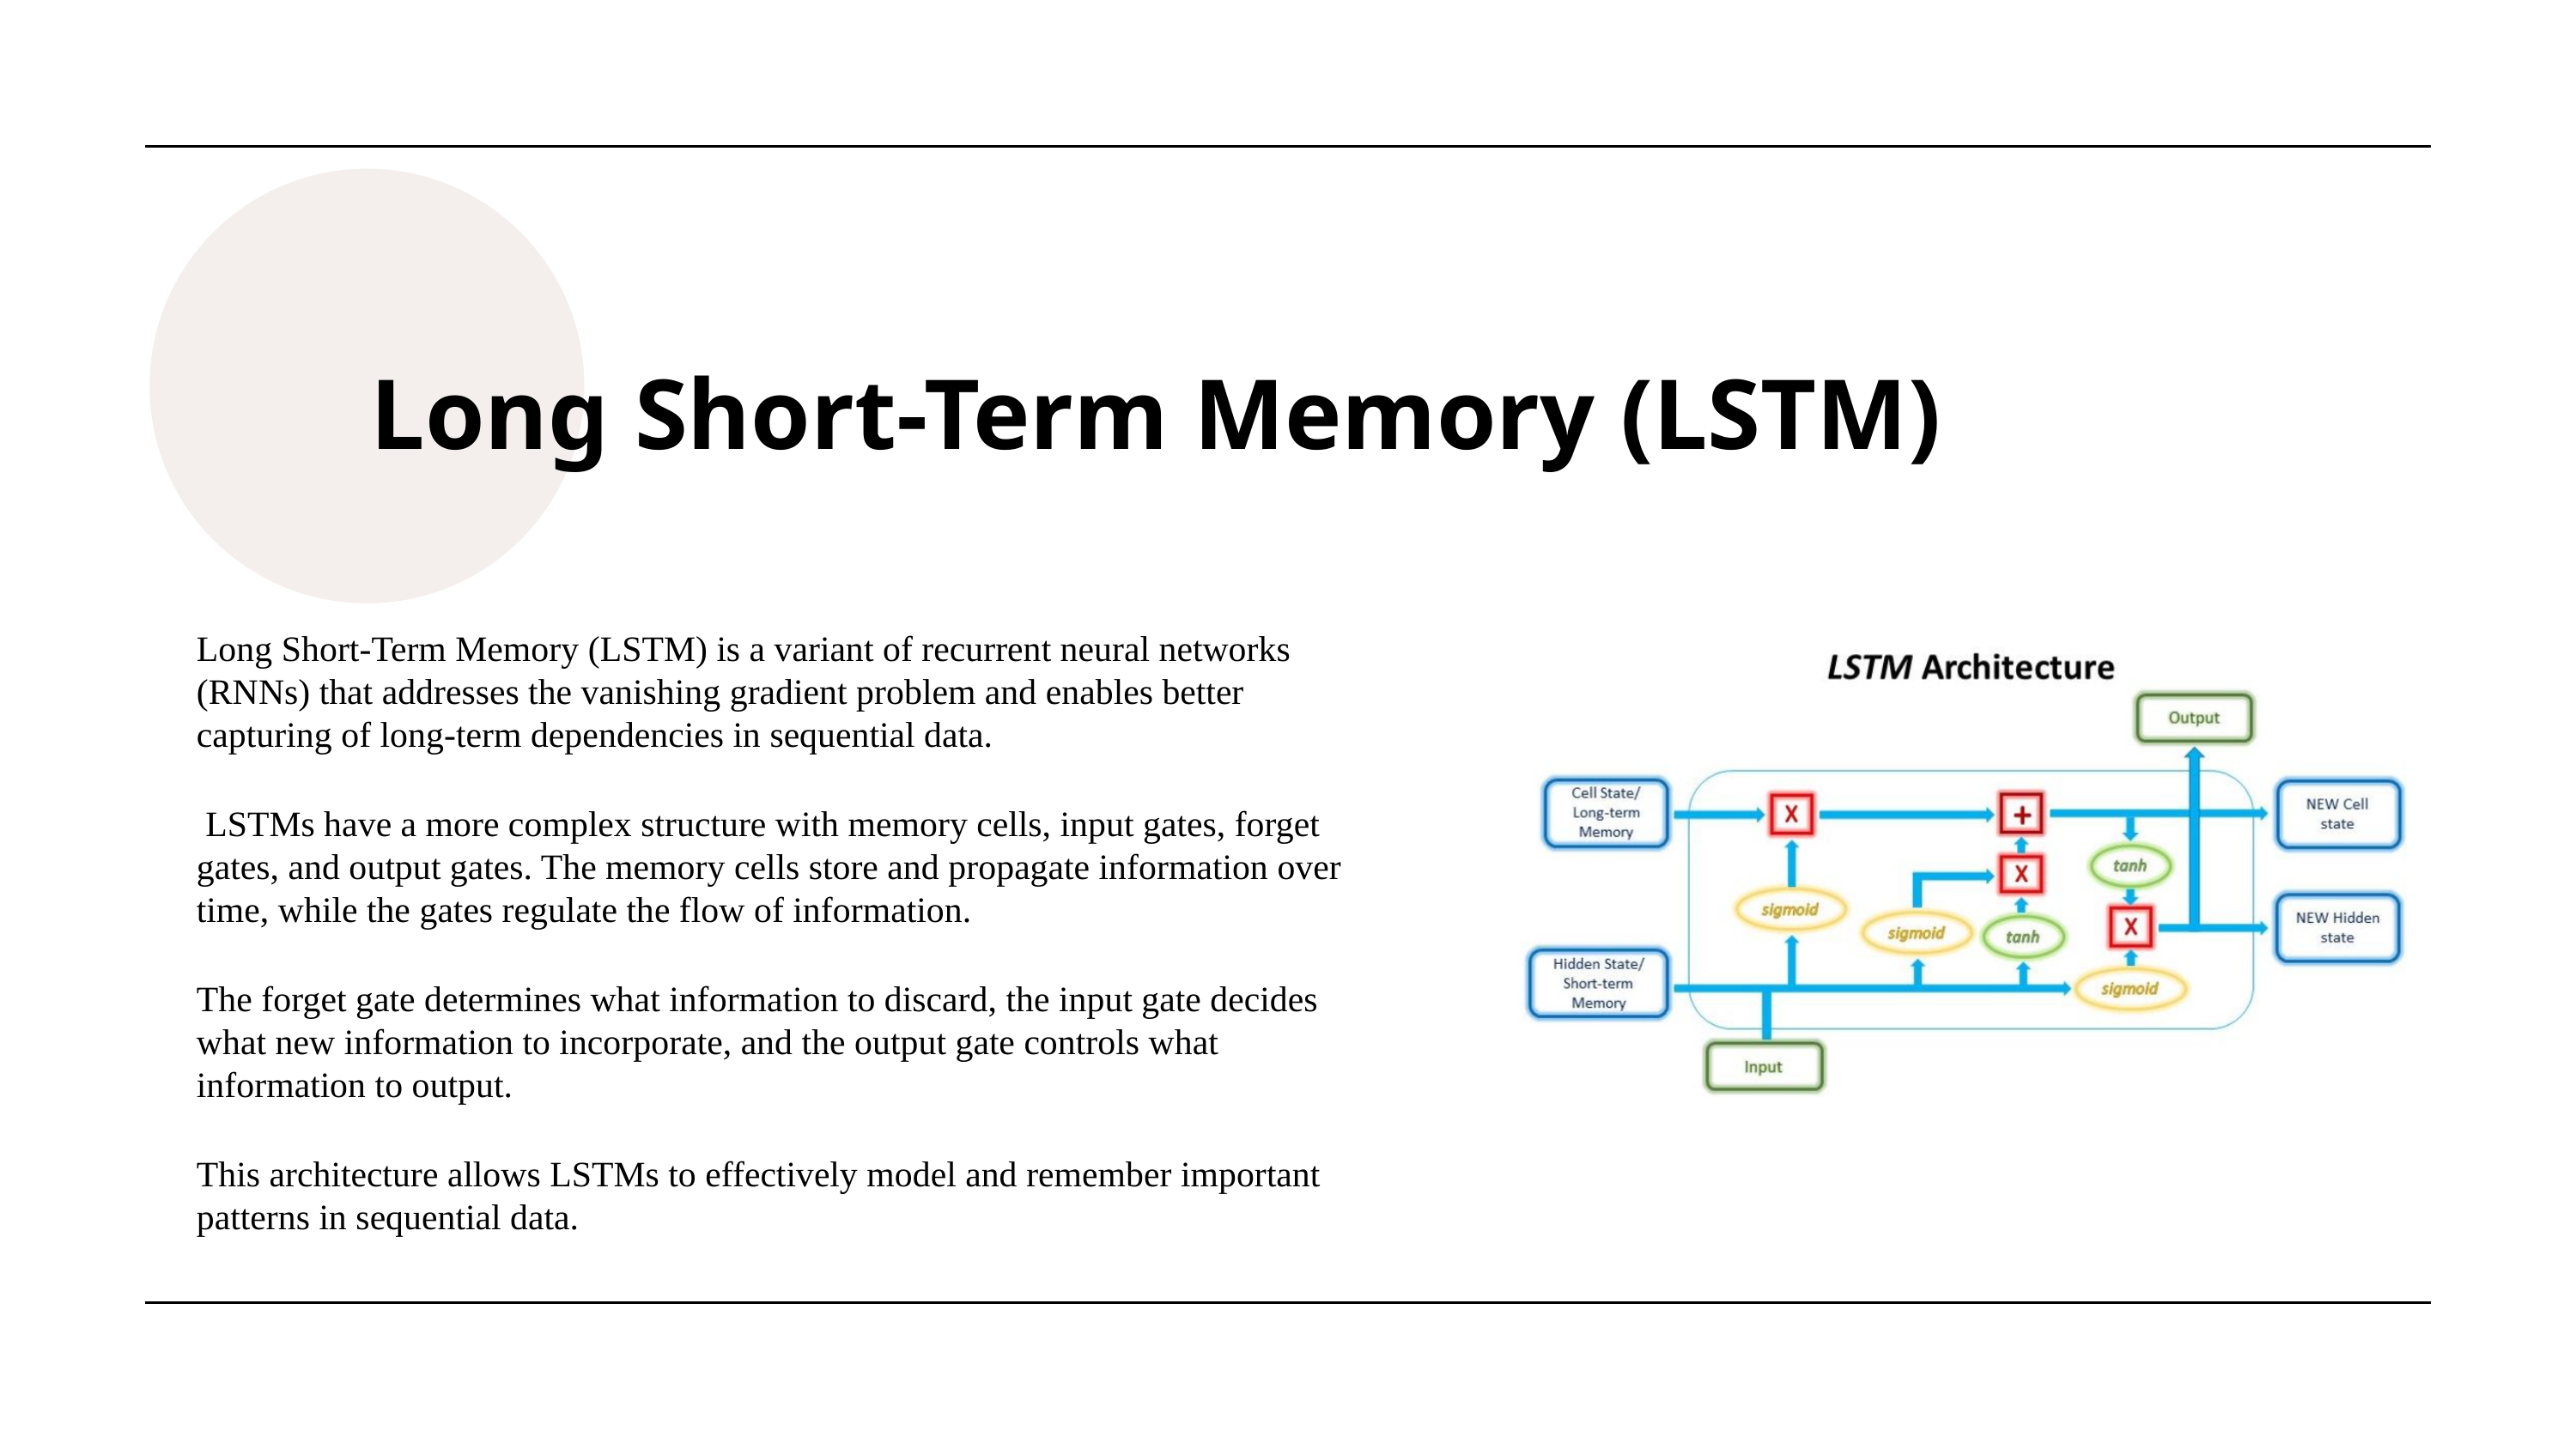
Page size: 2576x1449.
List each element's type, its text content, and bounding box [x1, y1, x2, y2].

picture [1427, 604, 2421, 1149]
text_box [149, 168, 553, 603]
title Long Short-Term Memory (LSTM) [368, 273, 2177, 518]
text_box Long Short-Term Memory (LSTM) is a variant of recurrent neural networks (RNNs) that addresses the vanishing gradient problem and enables better capturing of long-term dependencies in sequential data. LSTMs have a more complex structure with memory cells, input gates, forget gates, and output gates. The memory cells store and propagate information over time, while the gates regulate the flow of information. The forget gate determines what information to discard, the input gate decides what new information to incorporate, and the output gate controls what information to output. This architecture allows LSTMs to effectively model and remember important patterns in sequential data. [196, 623, 1386, 1238]
